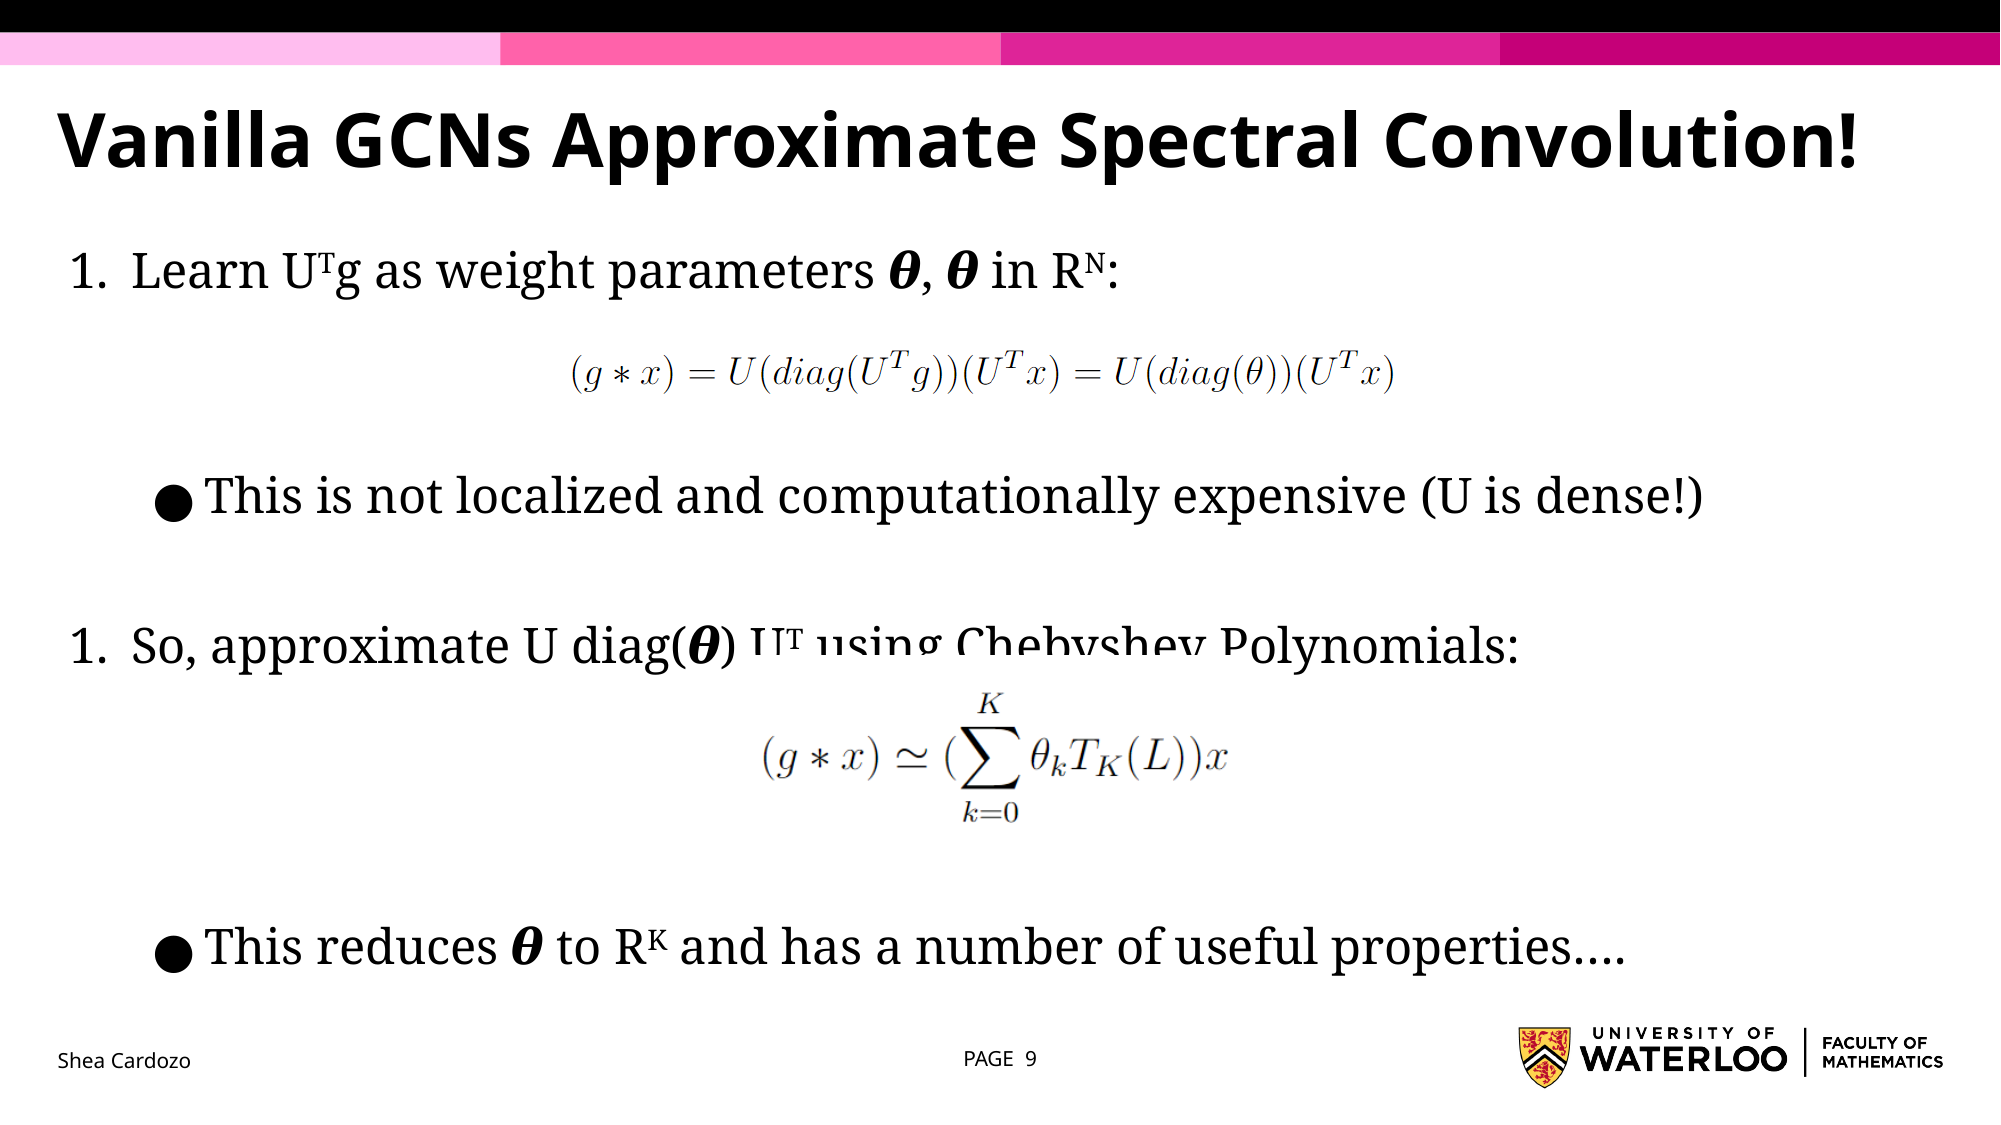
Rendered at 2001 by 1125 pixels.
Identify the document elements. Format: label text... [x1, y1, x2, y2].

picture [1461, 983, 2000, 1125]
picture [557, 313, 1426, 433]
list Learn UTg as weight parameters 𝜽, 𝜽 in RN: This is not localized and computationally expensive (U is dense!) So, approximate U diag(𝜽) UT using Chebyshev Polynomials: This reduces 𝜽 to RK and has a number of useful properties…. [42, 231, 1941, 986]
picture [737, 655, 1246, 856]
footer Shea Cardozo [42, 1039, 900, 1081]
title Vanilla GCNs Approximate Spectral Convolution! [42, 71, 1941, 219]
slide_number PAGE ‹#› [916, 1039, 1084, 1081]
